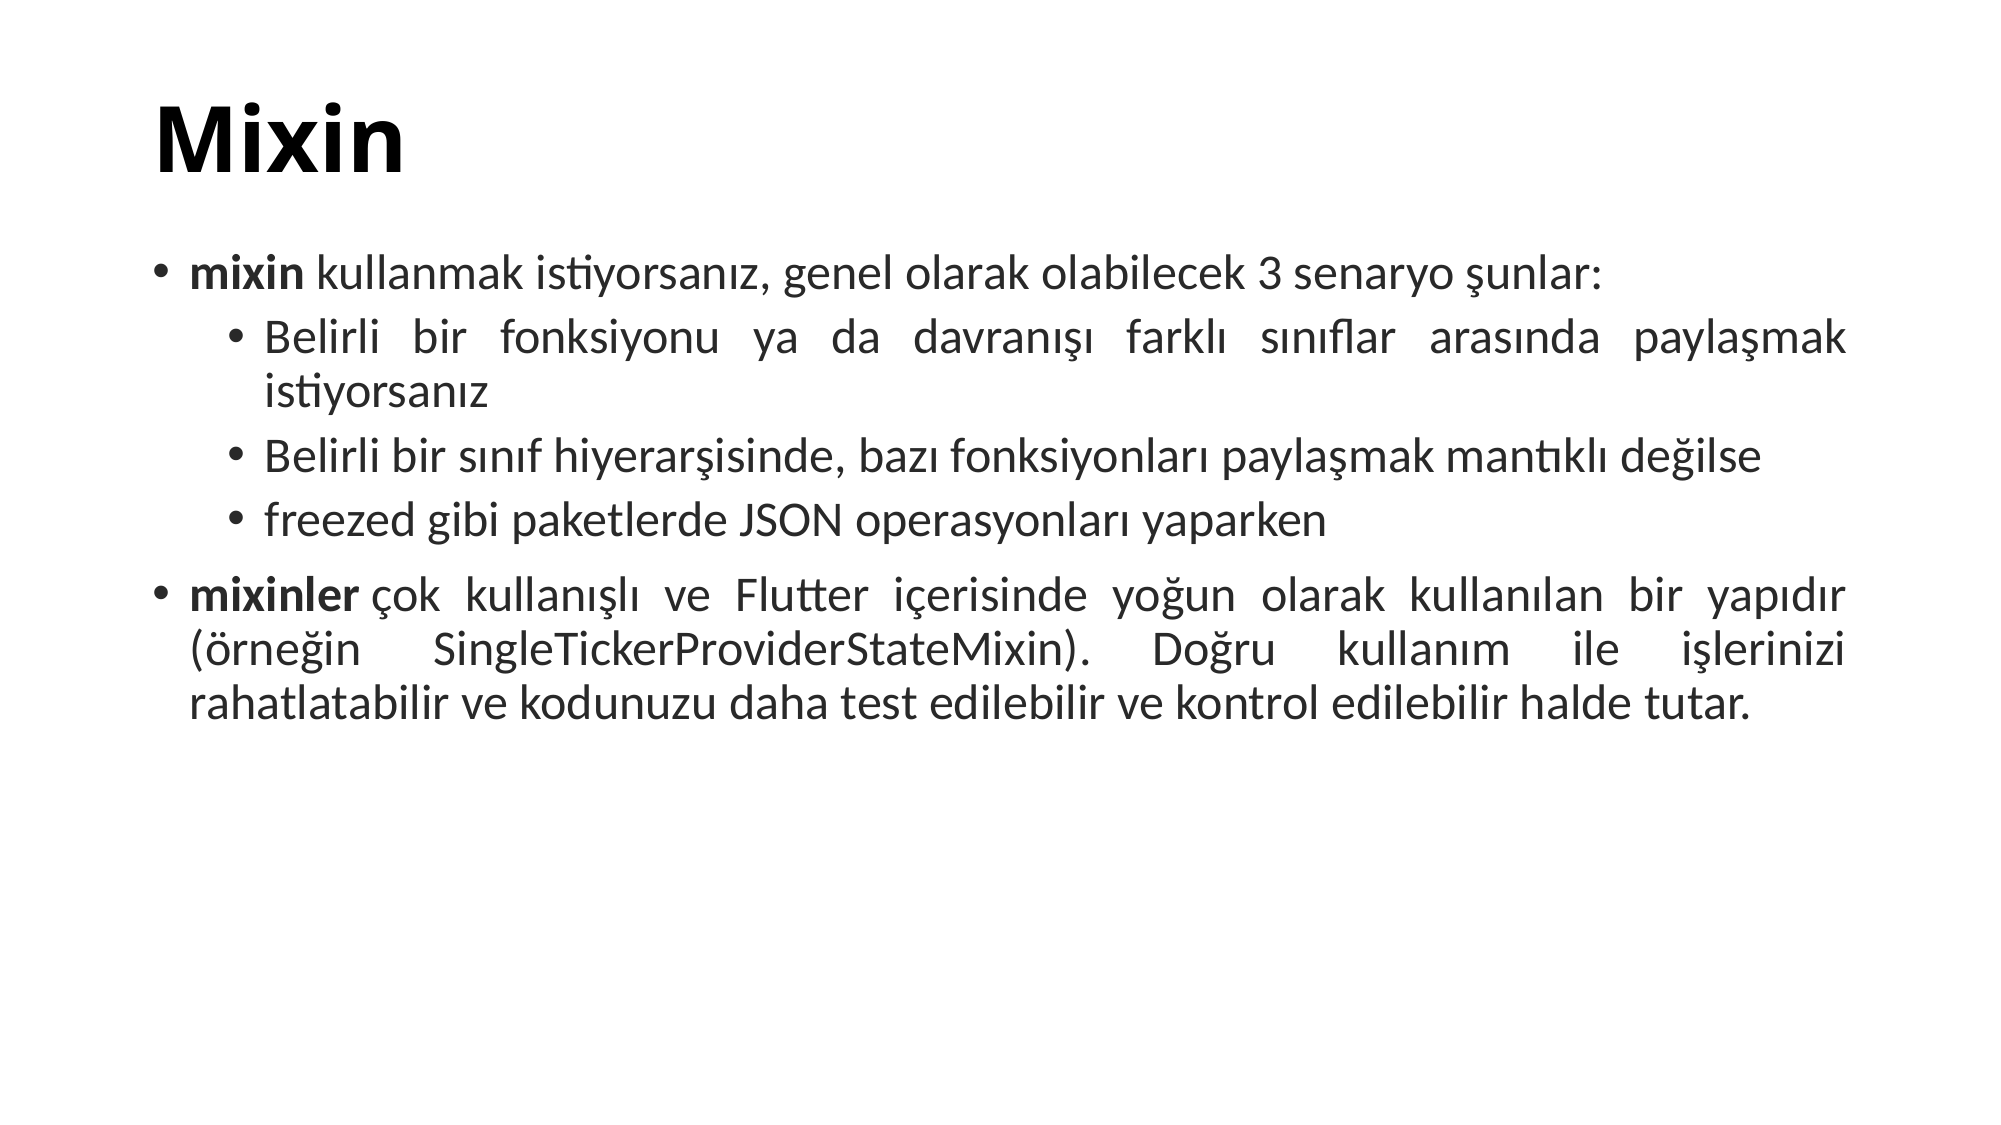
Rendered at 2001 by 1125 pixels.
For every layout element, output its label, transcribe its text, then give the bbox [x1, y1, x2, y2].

title Mixin [137, 59, 1863, 227]
list mixin kullanmak istiyorsanız, genel olarak olabilecek 3 senaryo şunlar: Belirli bir fonksiyonu ya da davranışı farklı sınıflar arasında paylaşmak istiyorsanız Belirli bir sınıf hiyerarşisinde, bazı fonksiyonları paylaşmak mantıklı değilse freezed gibi paketlerde JSON operasyonları yaparken mixinler çok kullanışlı ve Flutter içerisinde yoğun olarak kullanılan bir yapıdır (örneğin SingleTickerProviderStateMixin). Doğru kullanım ile işlerinizi rahatlatabilir ve kodunuzu daha test edilebilir ve kontrol edilebilir halde tutar. [137, 238, 1863, 1014]
